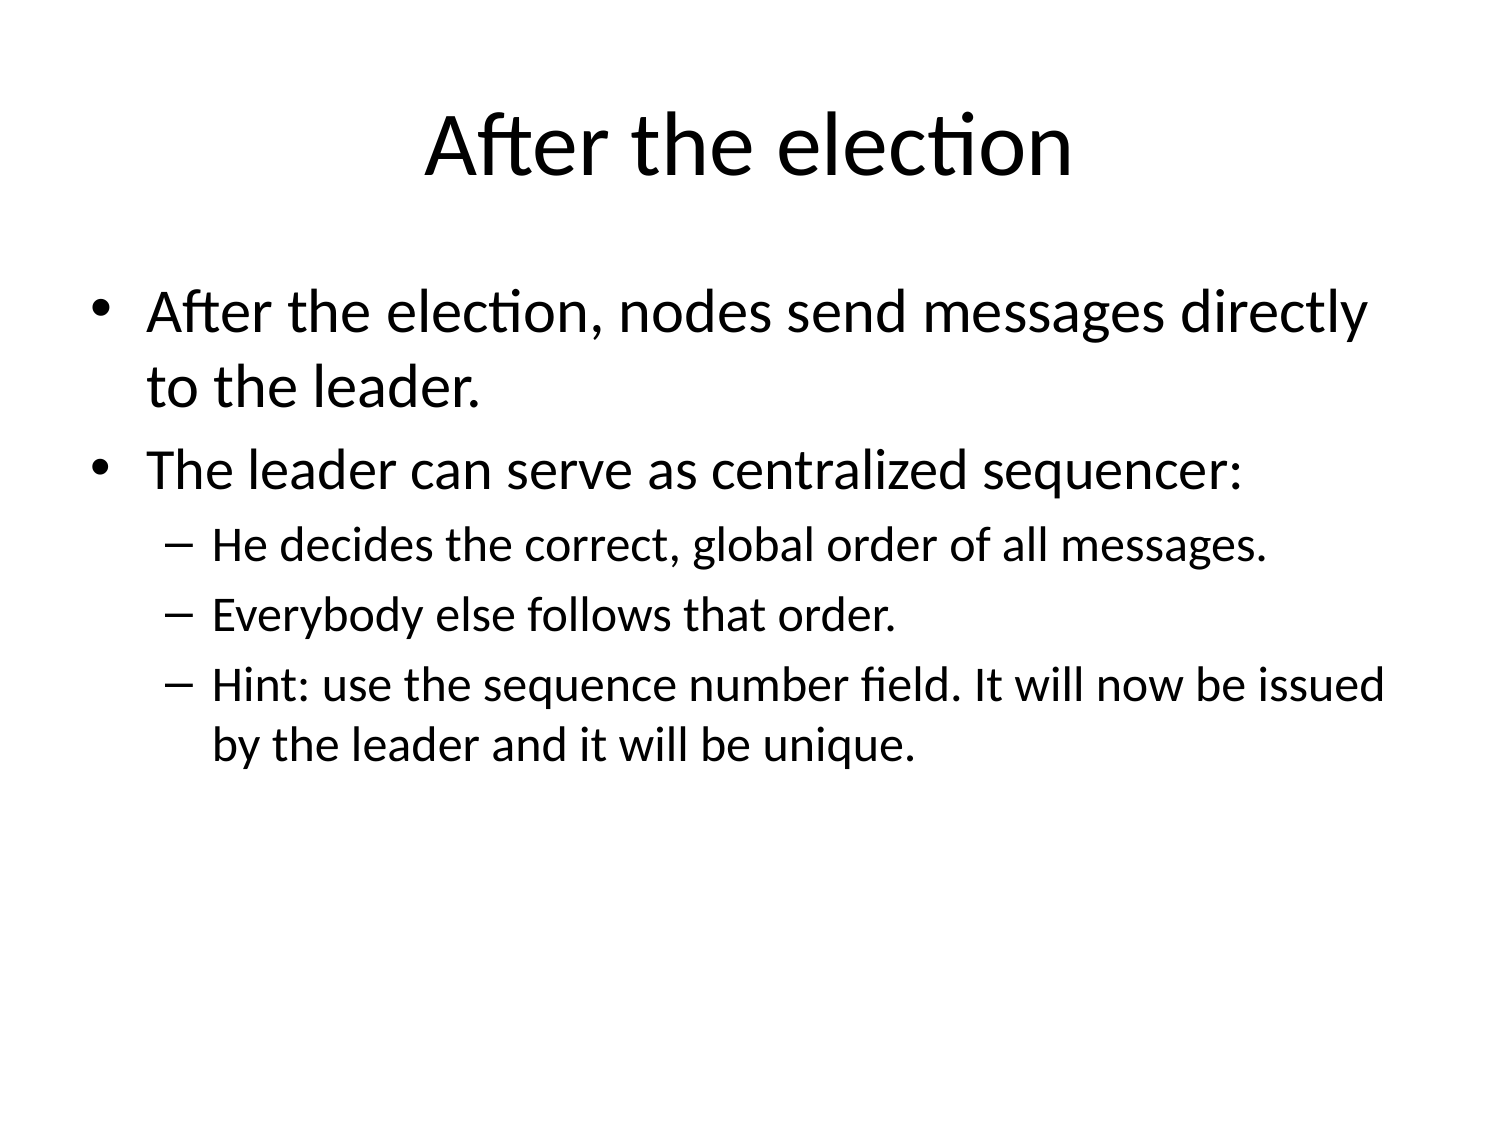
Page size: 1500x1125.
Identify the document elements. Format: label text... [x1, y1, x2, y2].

title After the election [75, 45, 1425, 233]
list After the election, nodes send messages directly to the leader. The leader can serve as centralized sequencer: He decides the correct, global order of all messages. Everybody else follows that order. Hint: use the sequence number field. It will now be issued by the leader and it will be unique. [75, 262, 1425, 1005]
